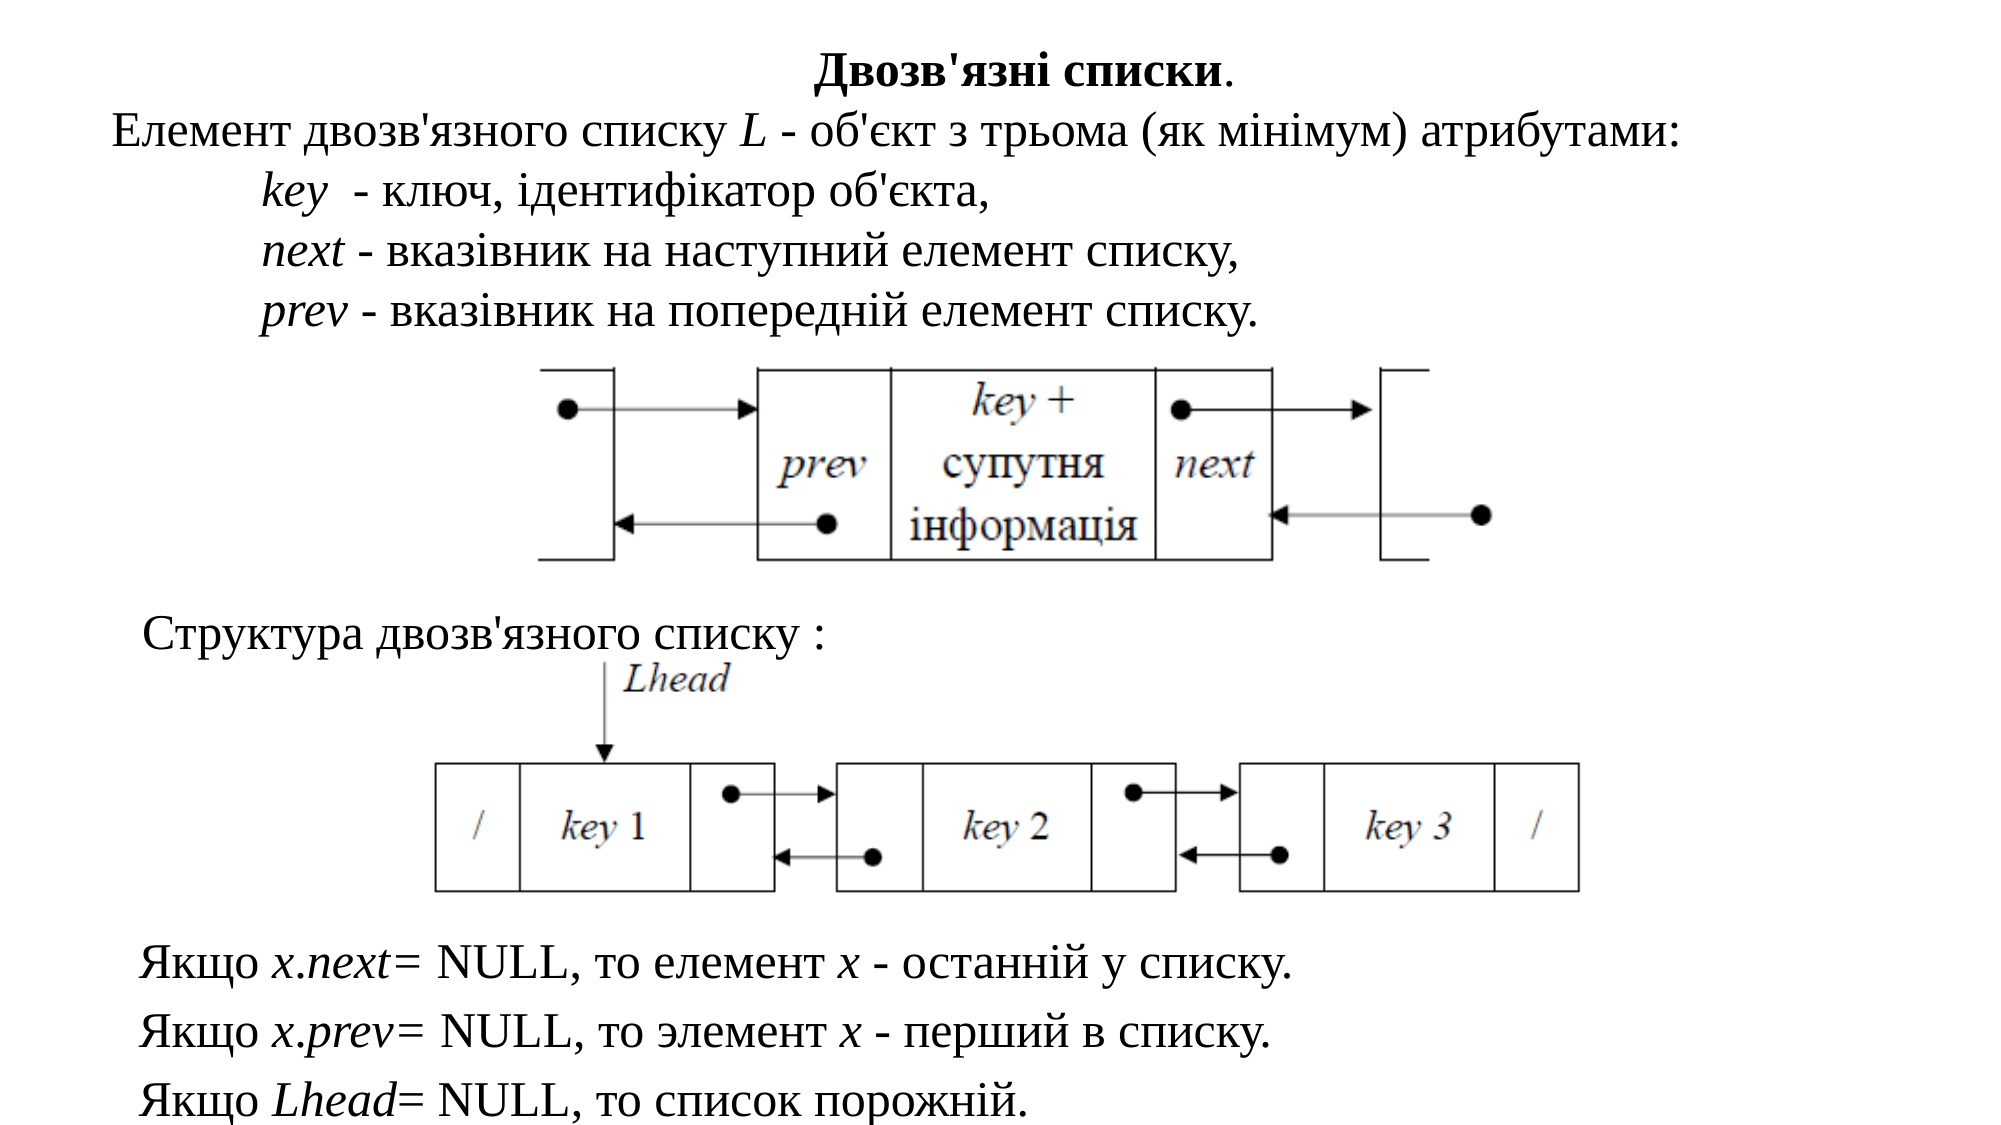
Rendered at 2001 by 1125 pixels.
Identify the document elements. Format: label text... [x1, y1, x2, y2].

picture [524, 351, 1503, 572]
picture [404, 650, 1591, 908]
text_box Якщо x.next= NULL, то елемент х - останній у списку. Якщо x.prev= NULL, то элемент х - перший в списку. Якщо Lhead= NULL, то список порожній. [49, 912, 1966, 1125]
text_box Двозв'язні списки. Елемент двозв'язного списку L - об'єкт з трьома (як мінімум) атрибутами: key - ключ, ідентифікатор об'єкта, next - вказівник на наступний елемент списку, prev - вказівник на попередній елемент списку. [96, 29, 1966, 345]
text_box Структура двозв'язного списку : [127, 592, 1315, 667]
